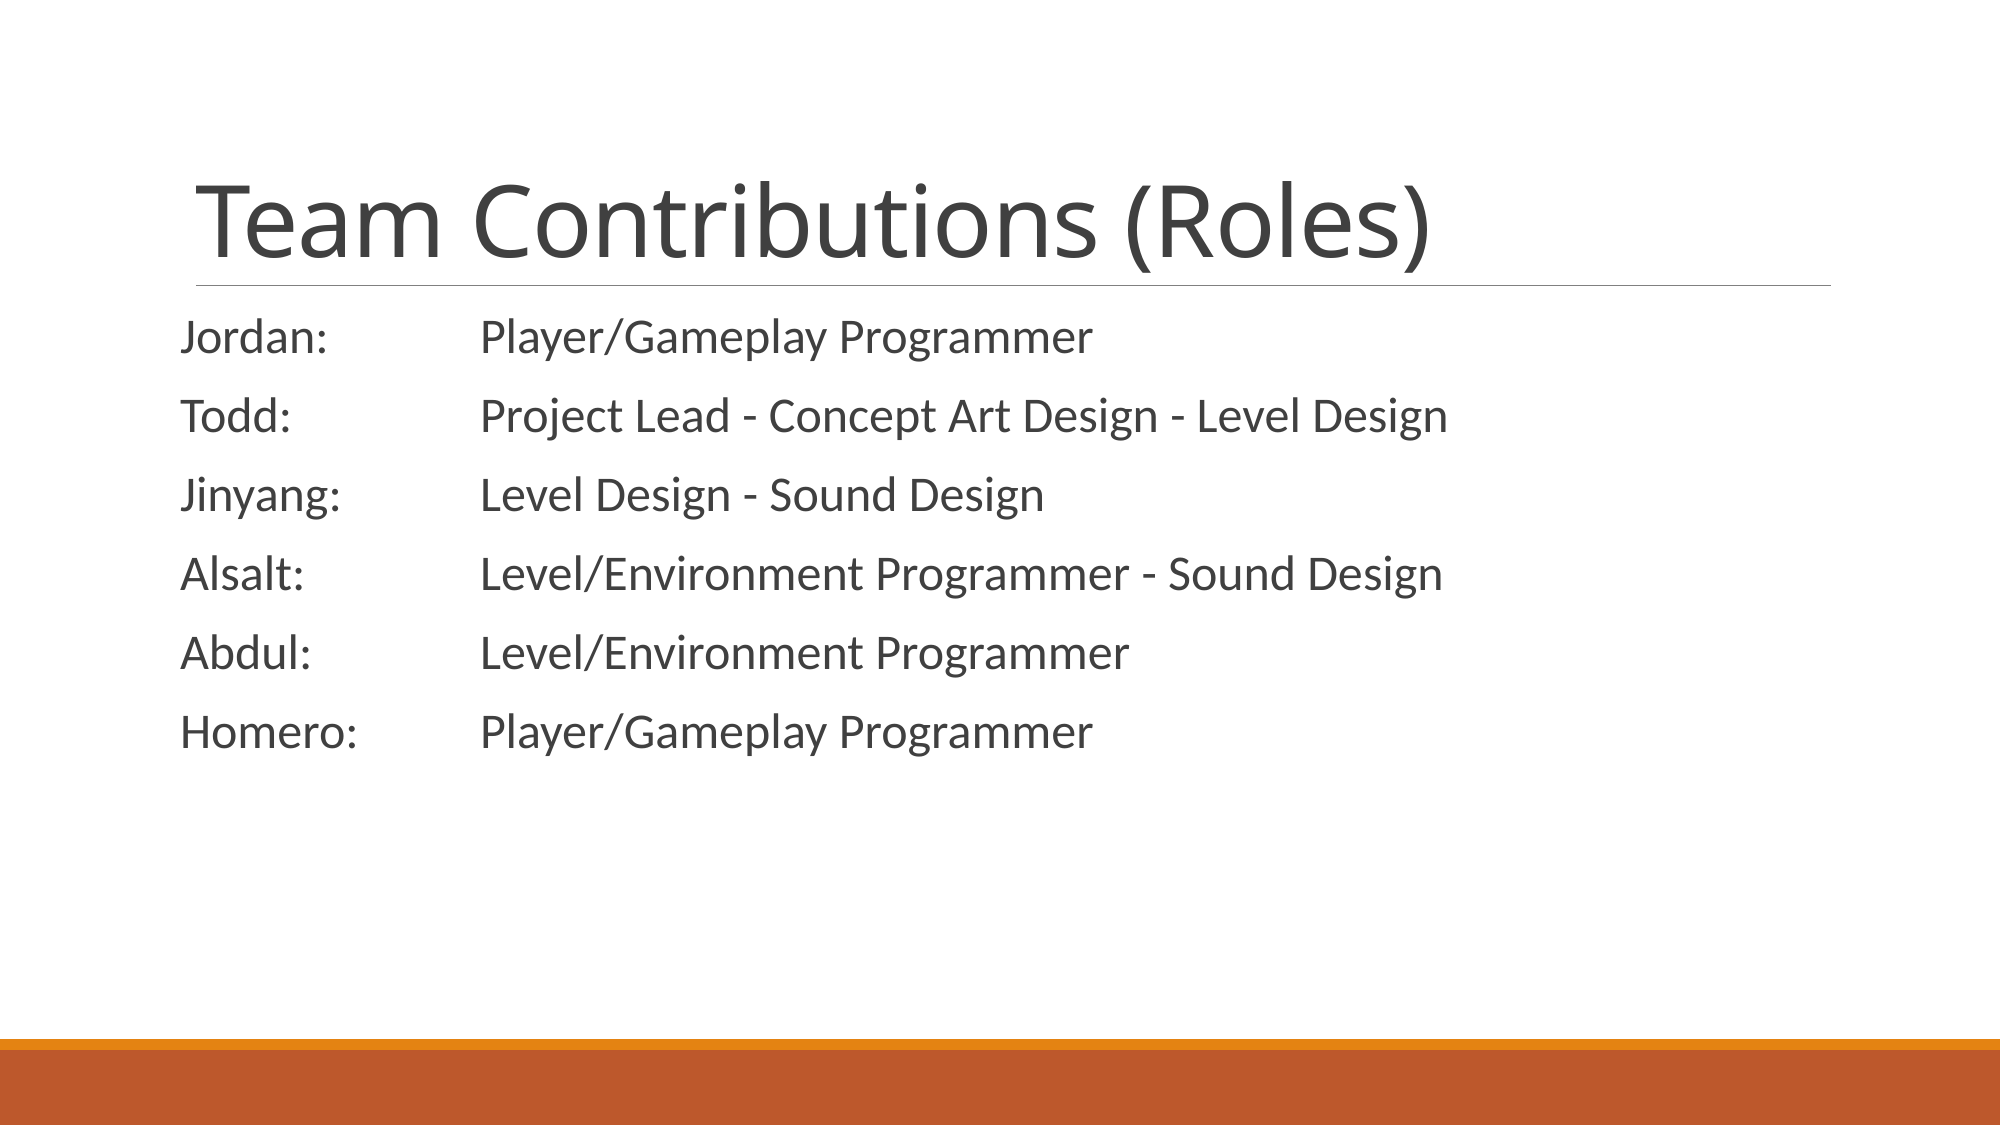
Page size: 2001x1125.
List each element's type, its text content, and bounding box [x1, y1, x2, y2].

title Team Contributions (Roles) [180, 47, 1830, 285]
list Jordan: Player/Gameplay Programmer Todd: Project Lead - Concept Art Design - Level Design Jinyang: Level Design - Sound Design Alsalt: Level/Environment Programmer - Sound Design Abdul: Level/Environment Programmer Homero: Player/Gameplay Programmer [180, 302, 1830, 961]
